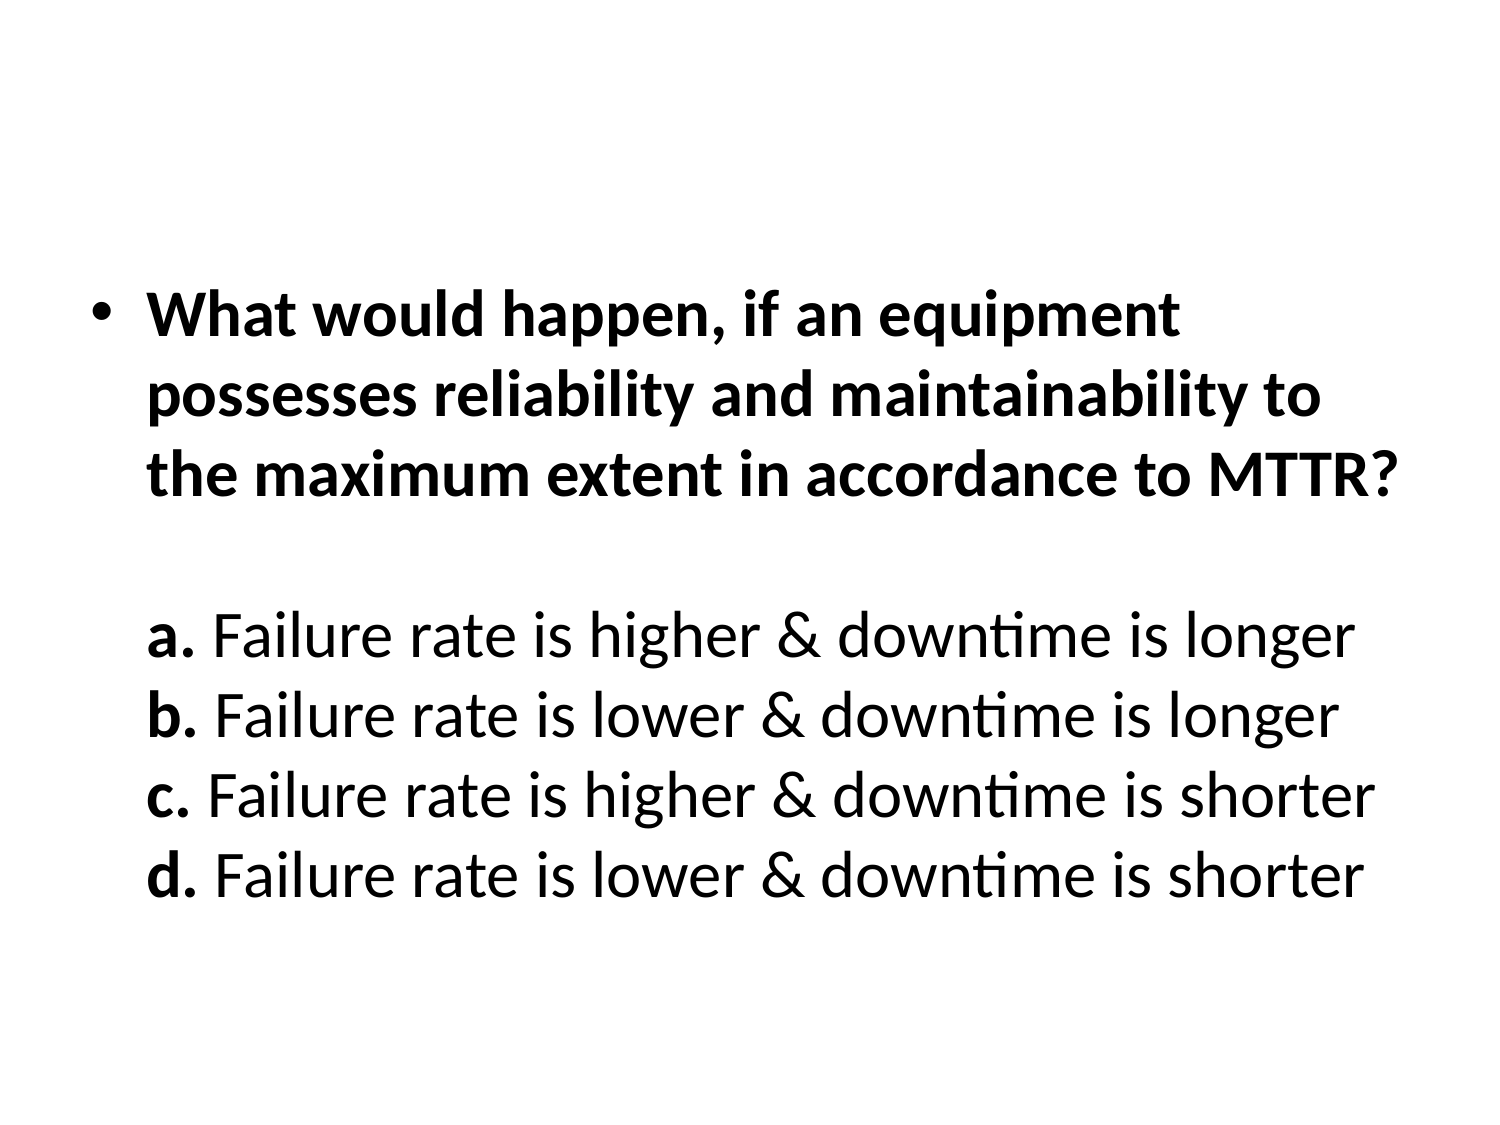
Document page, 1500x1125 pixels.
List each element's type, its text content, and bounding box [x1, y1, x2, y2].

list What would happen, if an equipment possesses reliability and maintainability to the maximum extent in accordance to MTTR? a. Failure rate is higher & downtime is longer b. Failure rate is lower & downtime is longer c. Failure rate is higher & downtime is shorter d. Failure rate is lower & downtime is shorter [75, 262, 1425, 1005]
